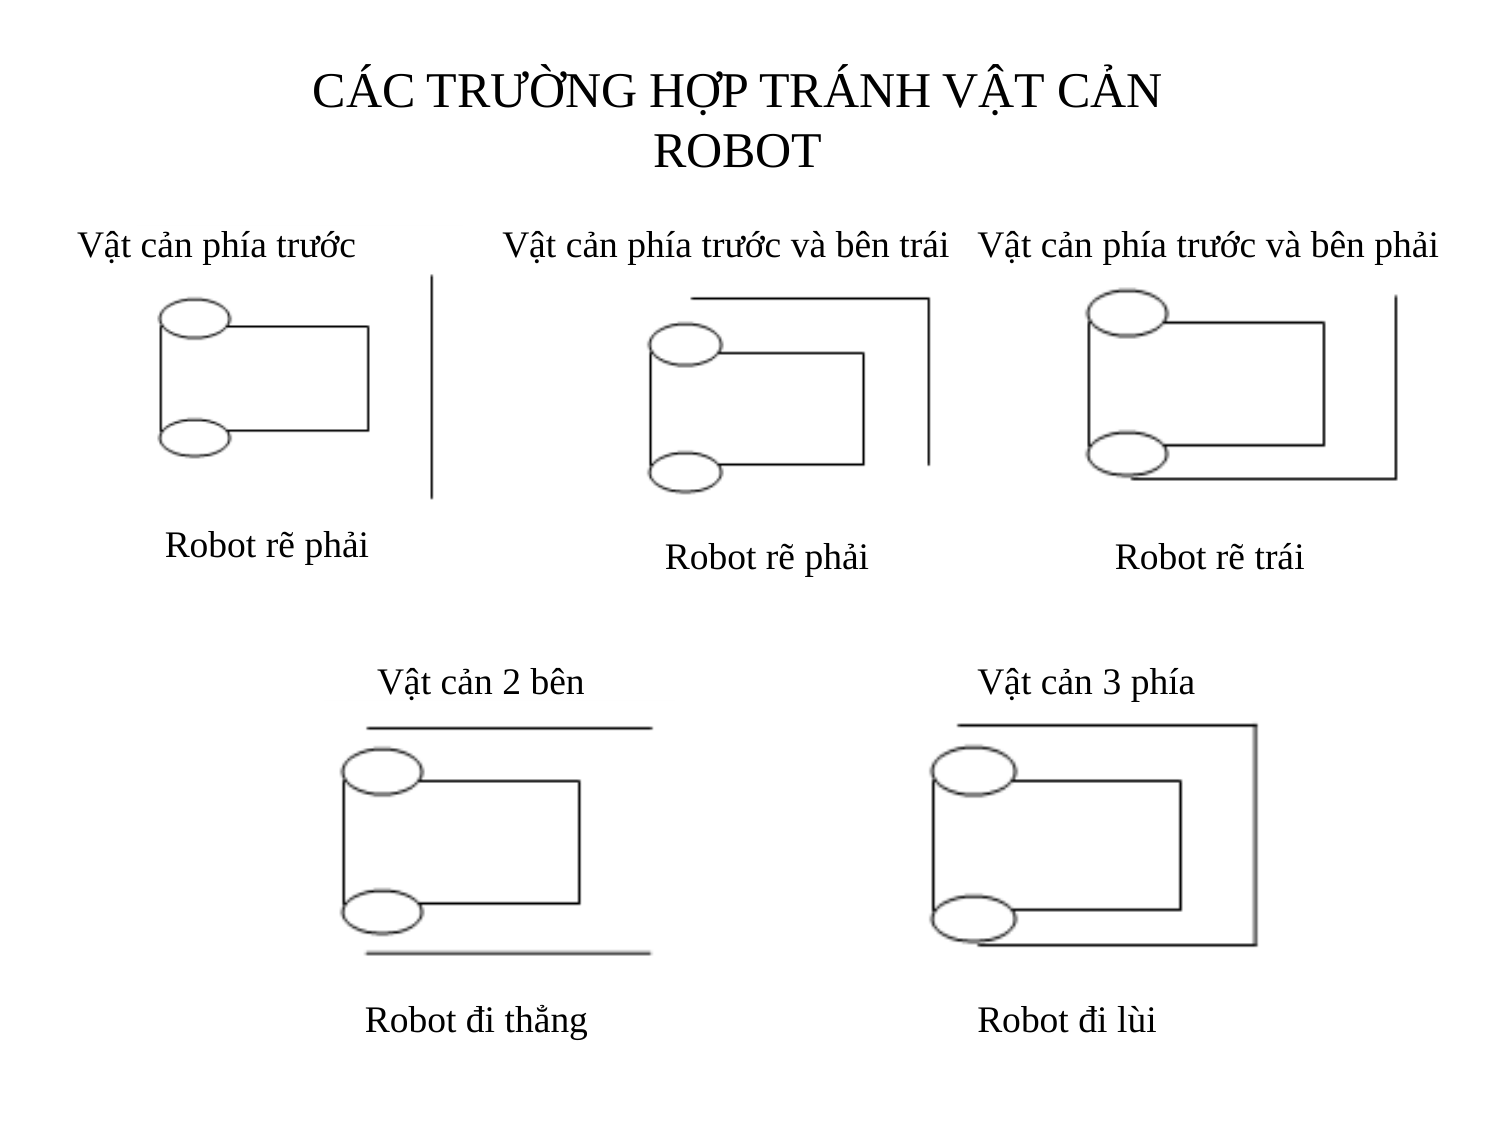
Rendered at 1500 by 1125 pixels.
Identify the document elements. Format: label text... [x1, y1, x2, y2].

text_box Robot đi lùi [962, 987, 1288, 1048]
picture [324, 699, 675, 976]
text_box Vật cản phía trước và bên phải [962, 212, 1463, 273]
text_box Vật cản phía trước và bên trái [487, 212, 962, 273]
picture [899, 687, 1281, 976]
text_box Robot rẽ trái [1099, 525, 1413, 585]
picture [137, 224, 463, 522]
text_box Vật cản phía trước [62, 212, 375, 273]
text_box Robot rẽ phải [150, 530, 425, 573]
picture [637, 274, 951, 499]
picture [1074, 274, 1442, 517]
text_box Robot đi thẳng [350, 987, 625, 1048]
text_box Vật cản 3 phía [962, 649, 1313, 710]
text_box Robot rẽ phải [650, 524, 925, 585]
text_box CÁC TRƯỜNG HỢP TRÁNH VẬT CẢN ROBOT [275, 49, 1200, 185]
text_box Vật cản 2 bên [362, 649, 675, 699]
